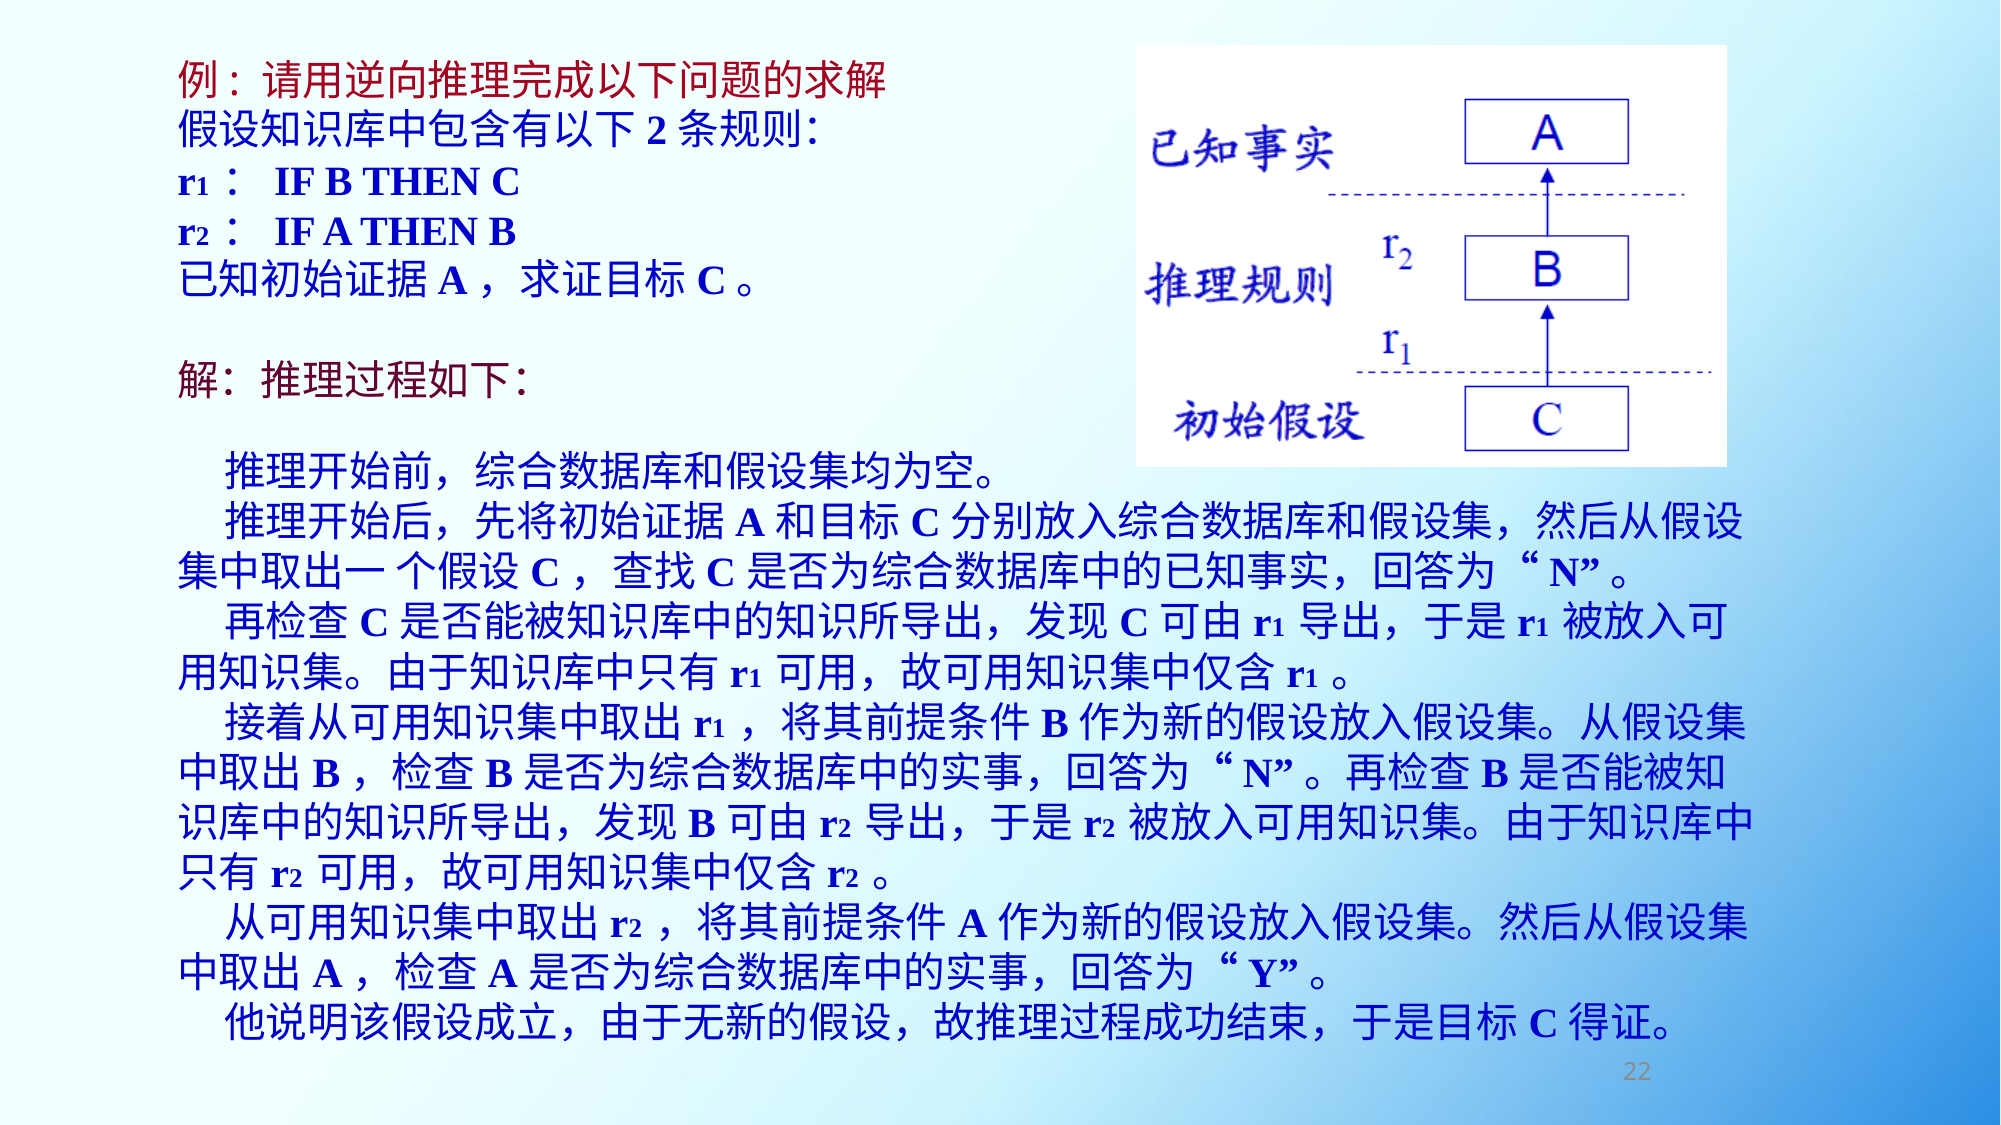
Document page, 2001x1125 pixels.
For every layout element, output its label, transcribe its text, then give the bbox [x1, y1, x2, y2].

slide_number 22 [1412, 1042, 1863, 1103]
text_box 推理开始前，综合数据库和假设集均为空。 推理开始后，先将初始证据A和目标C分别放入综合数据库和假设集，然后从假设集中取出一 个假设C，查找C是否为综合数据库中的已知事实，回答为“N”。 再检查C是否能被知识库中的知识所导出，发现C可由r1 导出，于是r1 被放入可用知识集。由于知识库中只有r1 可用，故可用知识集中仅含r1 。 接着从可用知识集中取出r1 ，将其前提条件B作为新的假设放入假设集。从假设集中取出B，检查B是否为综合数据库中的实事，回答为“N”。再检查B是否能被知识库中的知识所导出，发现B可由r2 导出，于是r2 被放入可用知识集。由于知识库中只有r2 可用，故可用知识集中仅含r2 。 从可用知识集中取出r2 ，将其前提条件A作为新的假设放入假设集。然后从假设集中取出A，检查A是否为综合数据库中的实事，回答为“Y”。 他说明该假设成立，由于无新的假设，故推理过程成功结束，于是目标C得证。 [162, 437, 1781, 1053]
picture [0, 0, 2001, 1125]
text_box 例: 请用逆向推理完成以下问题的求解 假设知识库中包含有以下2条规则： r1 ：IF B THEN C r2 ：IF A THEN B 已知初始证据A，求证目标C。 解：推理过程如下： [162, 45, 1136, 411]
